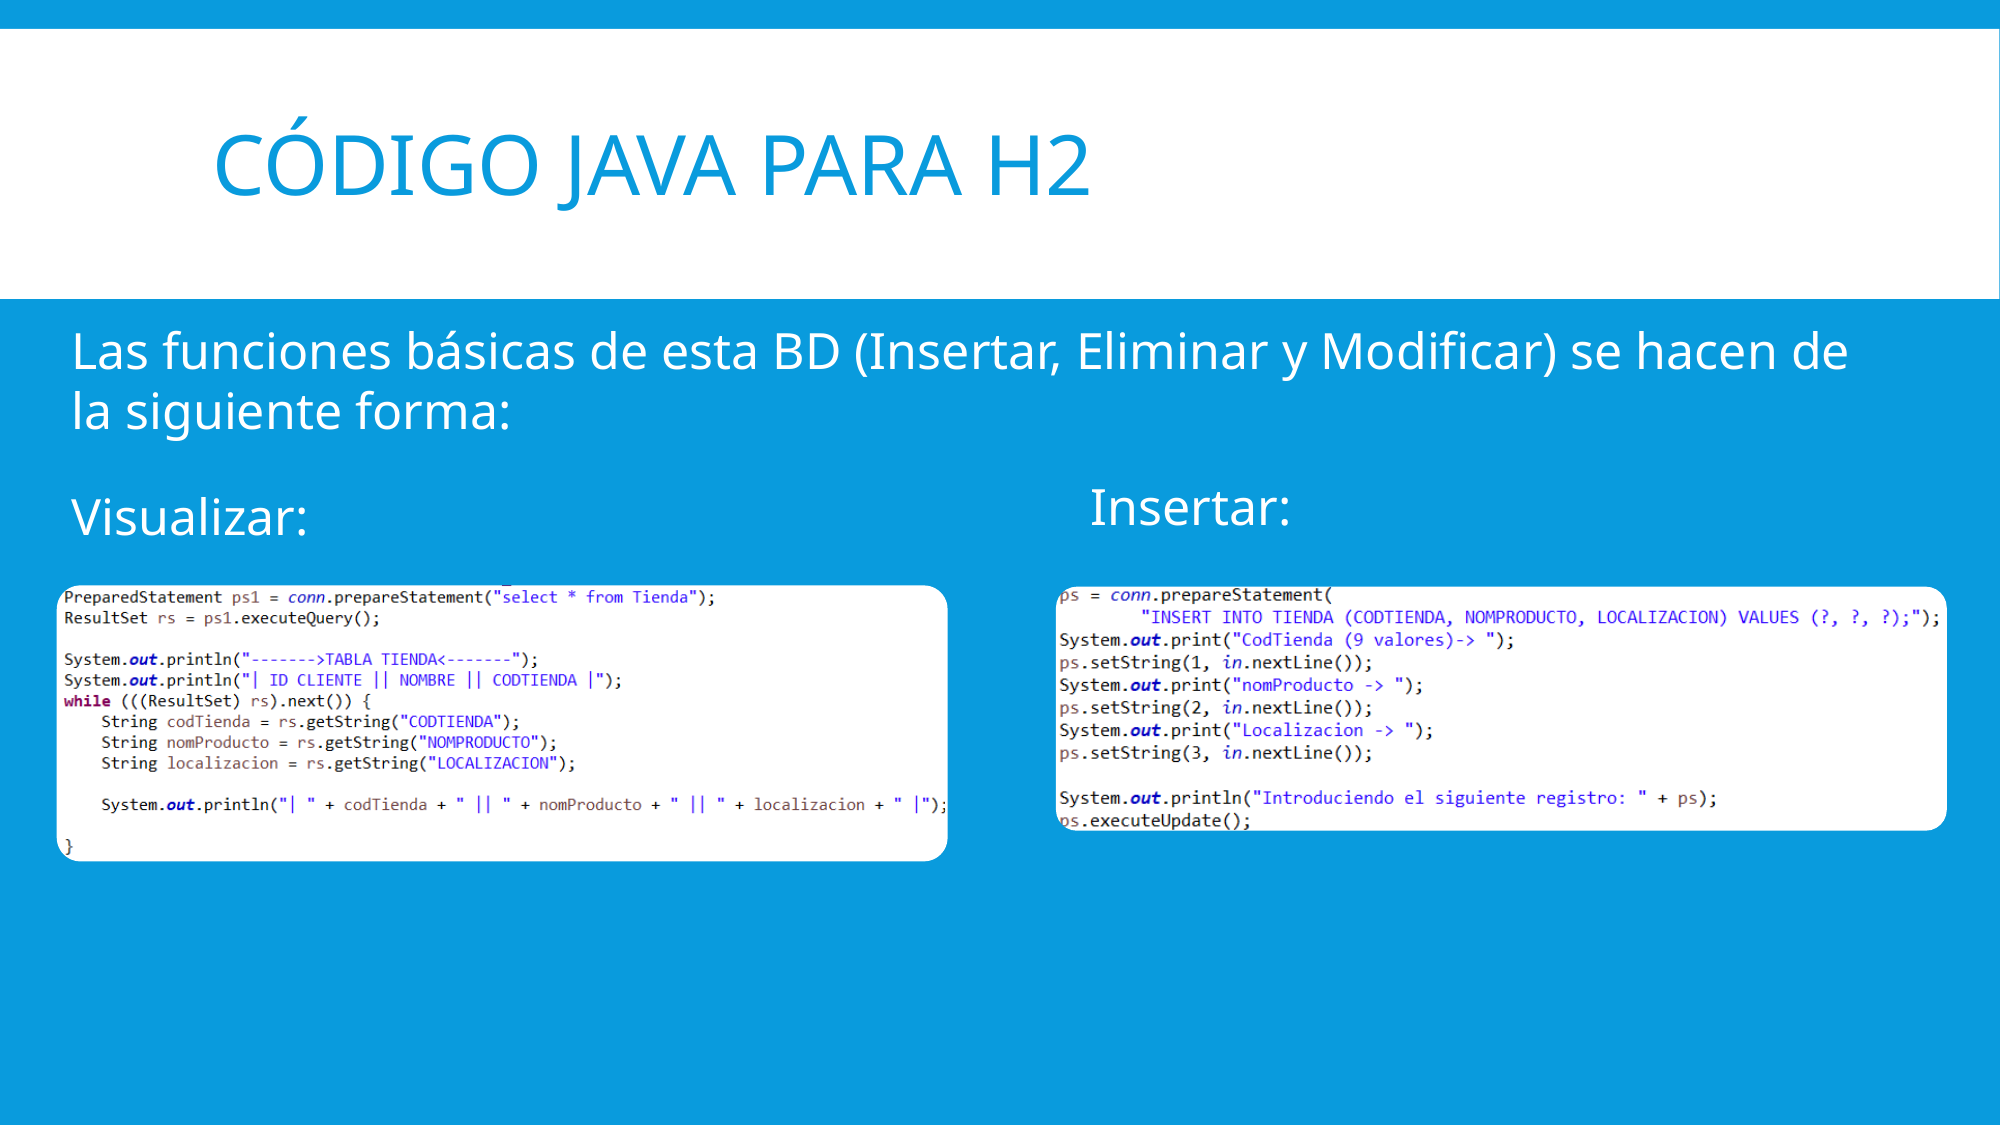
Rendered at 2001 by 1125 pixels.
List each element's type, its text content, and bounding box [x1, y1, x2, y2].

picture [57, 586, 947, 861]
title CÓDIGO JAVA PARA H2 [197, 46, 1803, 295]
text_box Insertar: [1075, 467, 1906, 543]
text_box Las funciones básicas de esta BD (Insertar, Eliminar y Modificar) se hacen de la siguiente forma: [56, 312, 1906, 448]
picture [1056, 587, 1946, 830]
text_box Visualizar: [56, 478, 887, 554]
